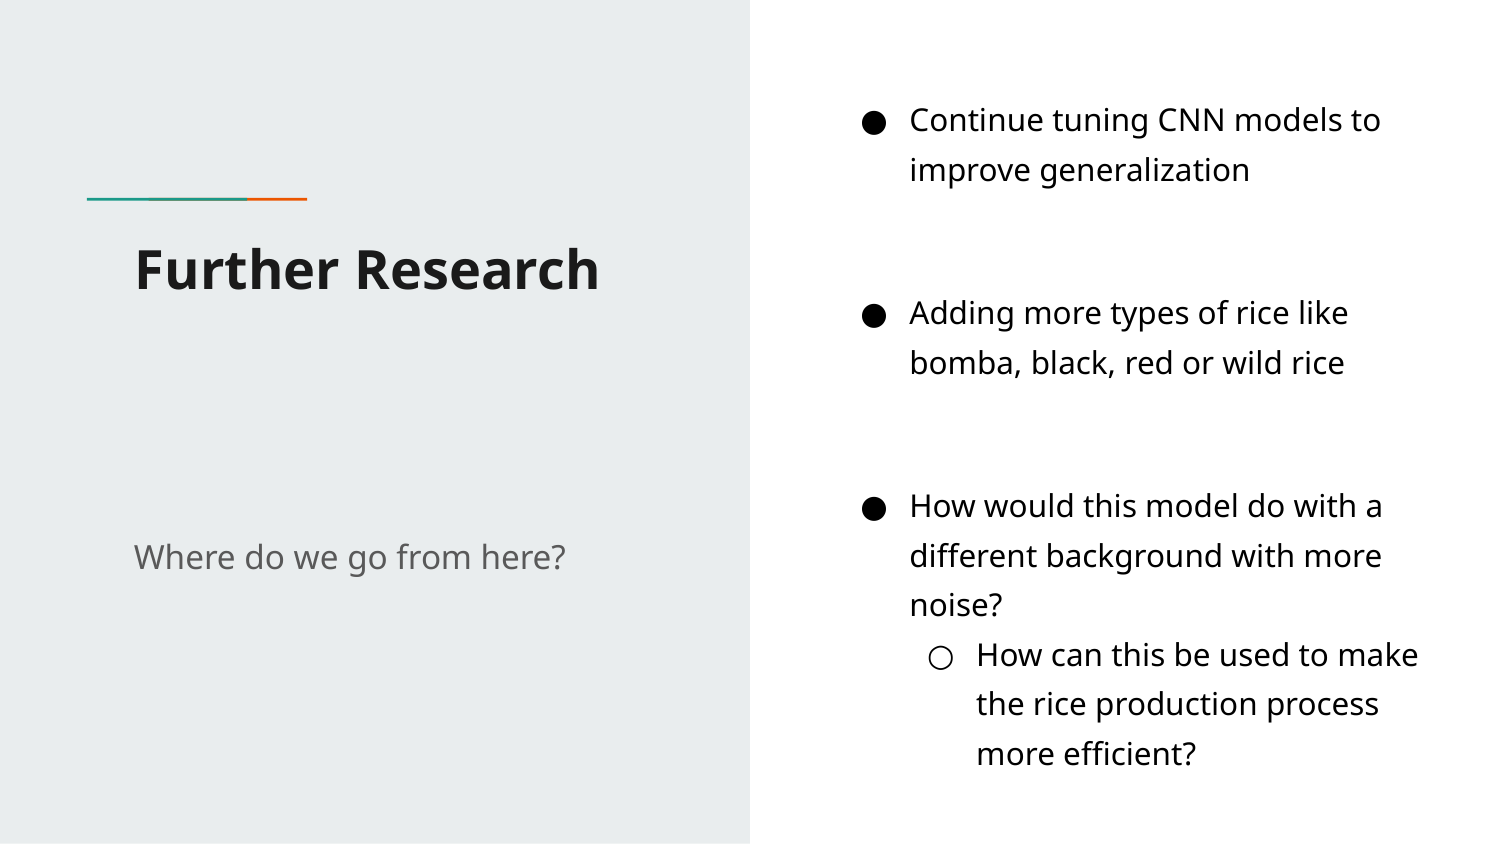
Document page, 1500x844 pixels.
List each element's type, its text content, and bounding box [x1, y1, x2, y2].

list Continue tuning CNN models to improve generalization Adding more types of rice like bomba, black, red or wild rice How would this model do with a different background with more noise? How can this be used to make the rice production process more efficient? [827, 76, 1442, 790]
title Further Research [119, 216, 662, 494]
subtitle Where do we go from here? [118, 518, 661, 644]
